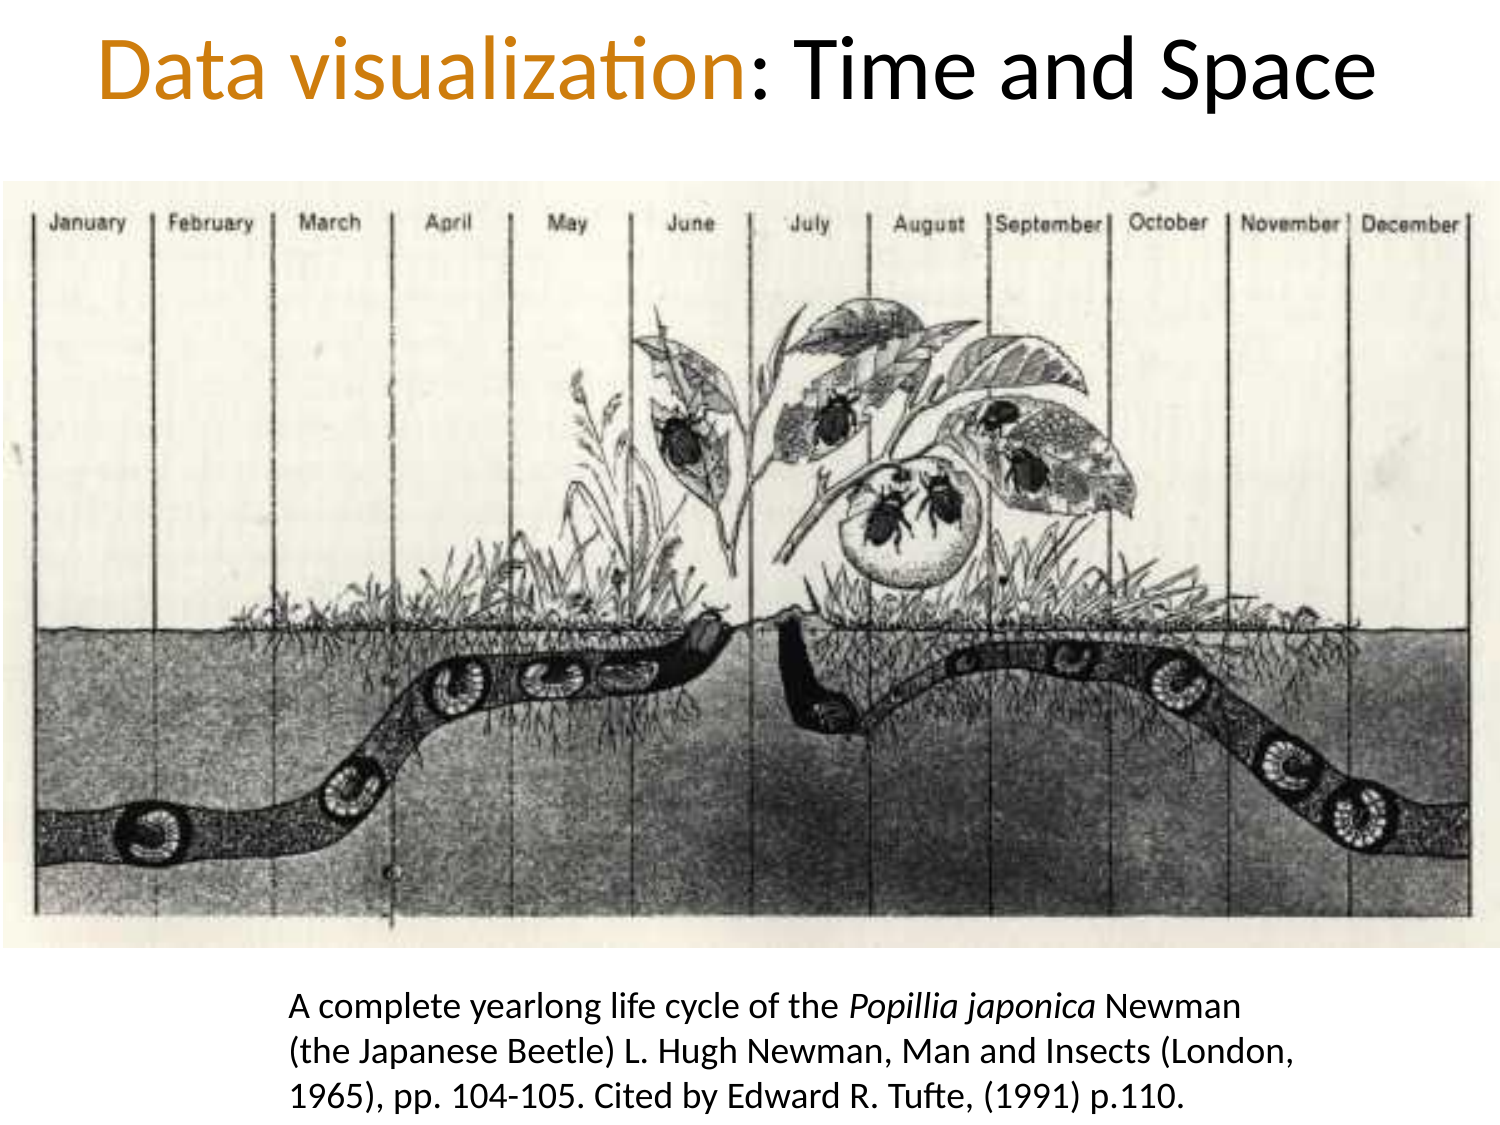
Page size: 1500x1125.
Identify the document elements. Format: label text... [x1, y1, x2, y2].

title Data visualization: Time and Space [34, 0, 1442, 179]
text_box A complete yearlong life cycle of the Popillia japonica Newman (the Japanese Beetle) L. Hugh Newman, Man and Insects (London, 1965), pp. 104-105. Cited by Edward R. Tufte, (1991) p.110. [273, 973, 1327, 1124]
picture [2, 181, 1500, 949]
